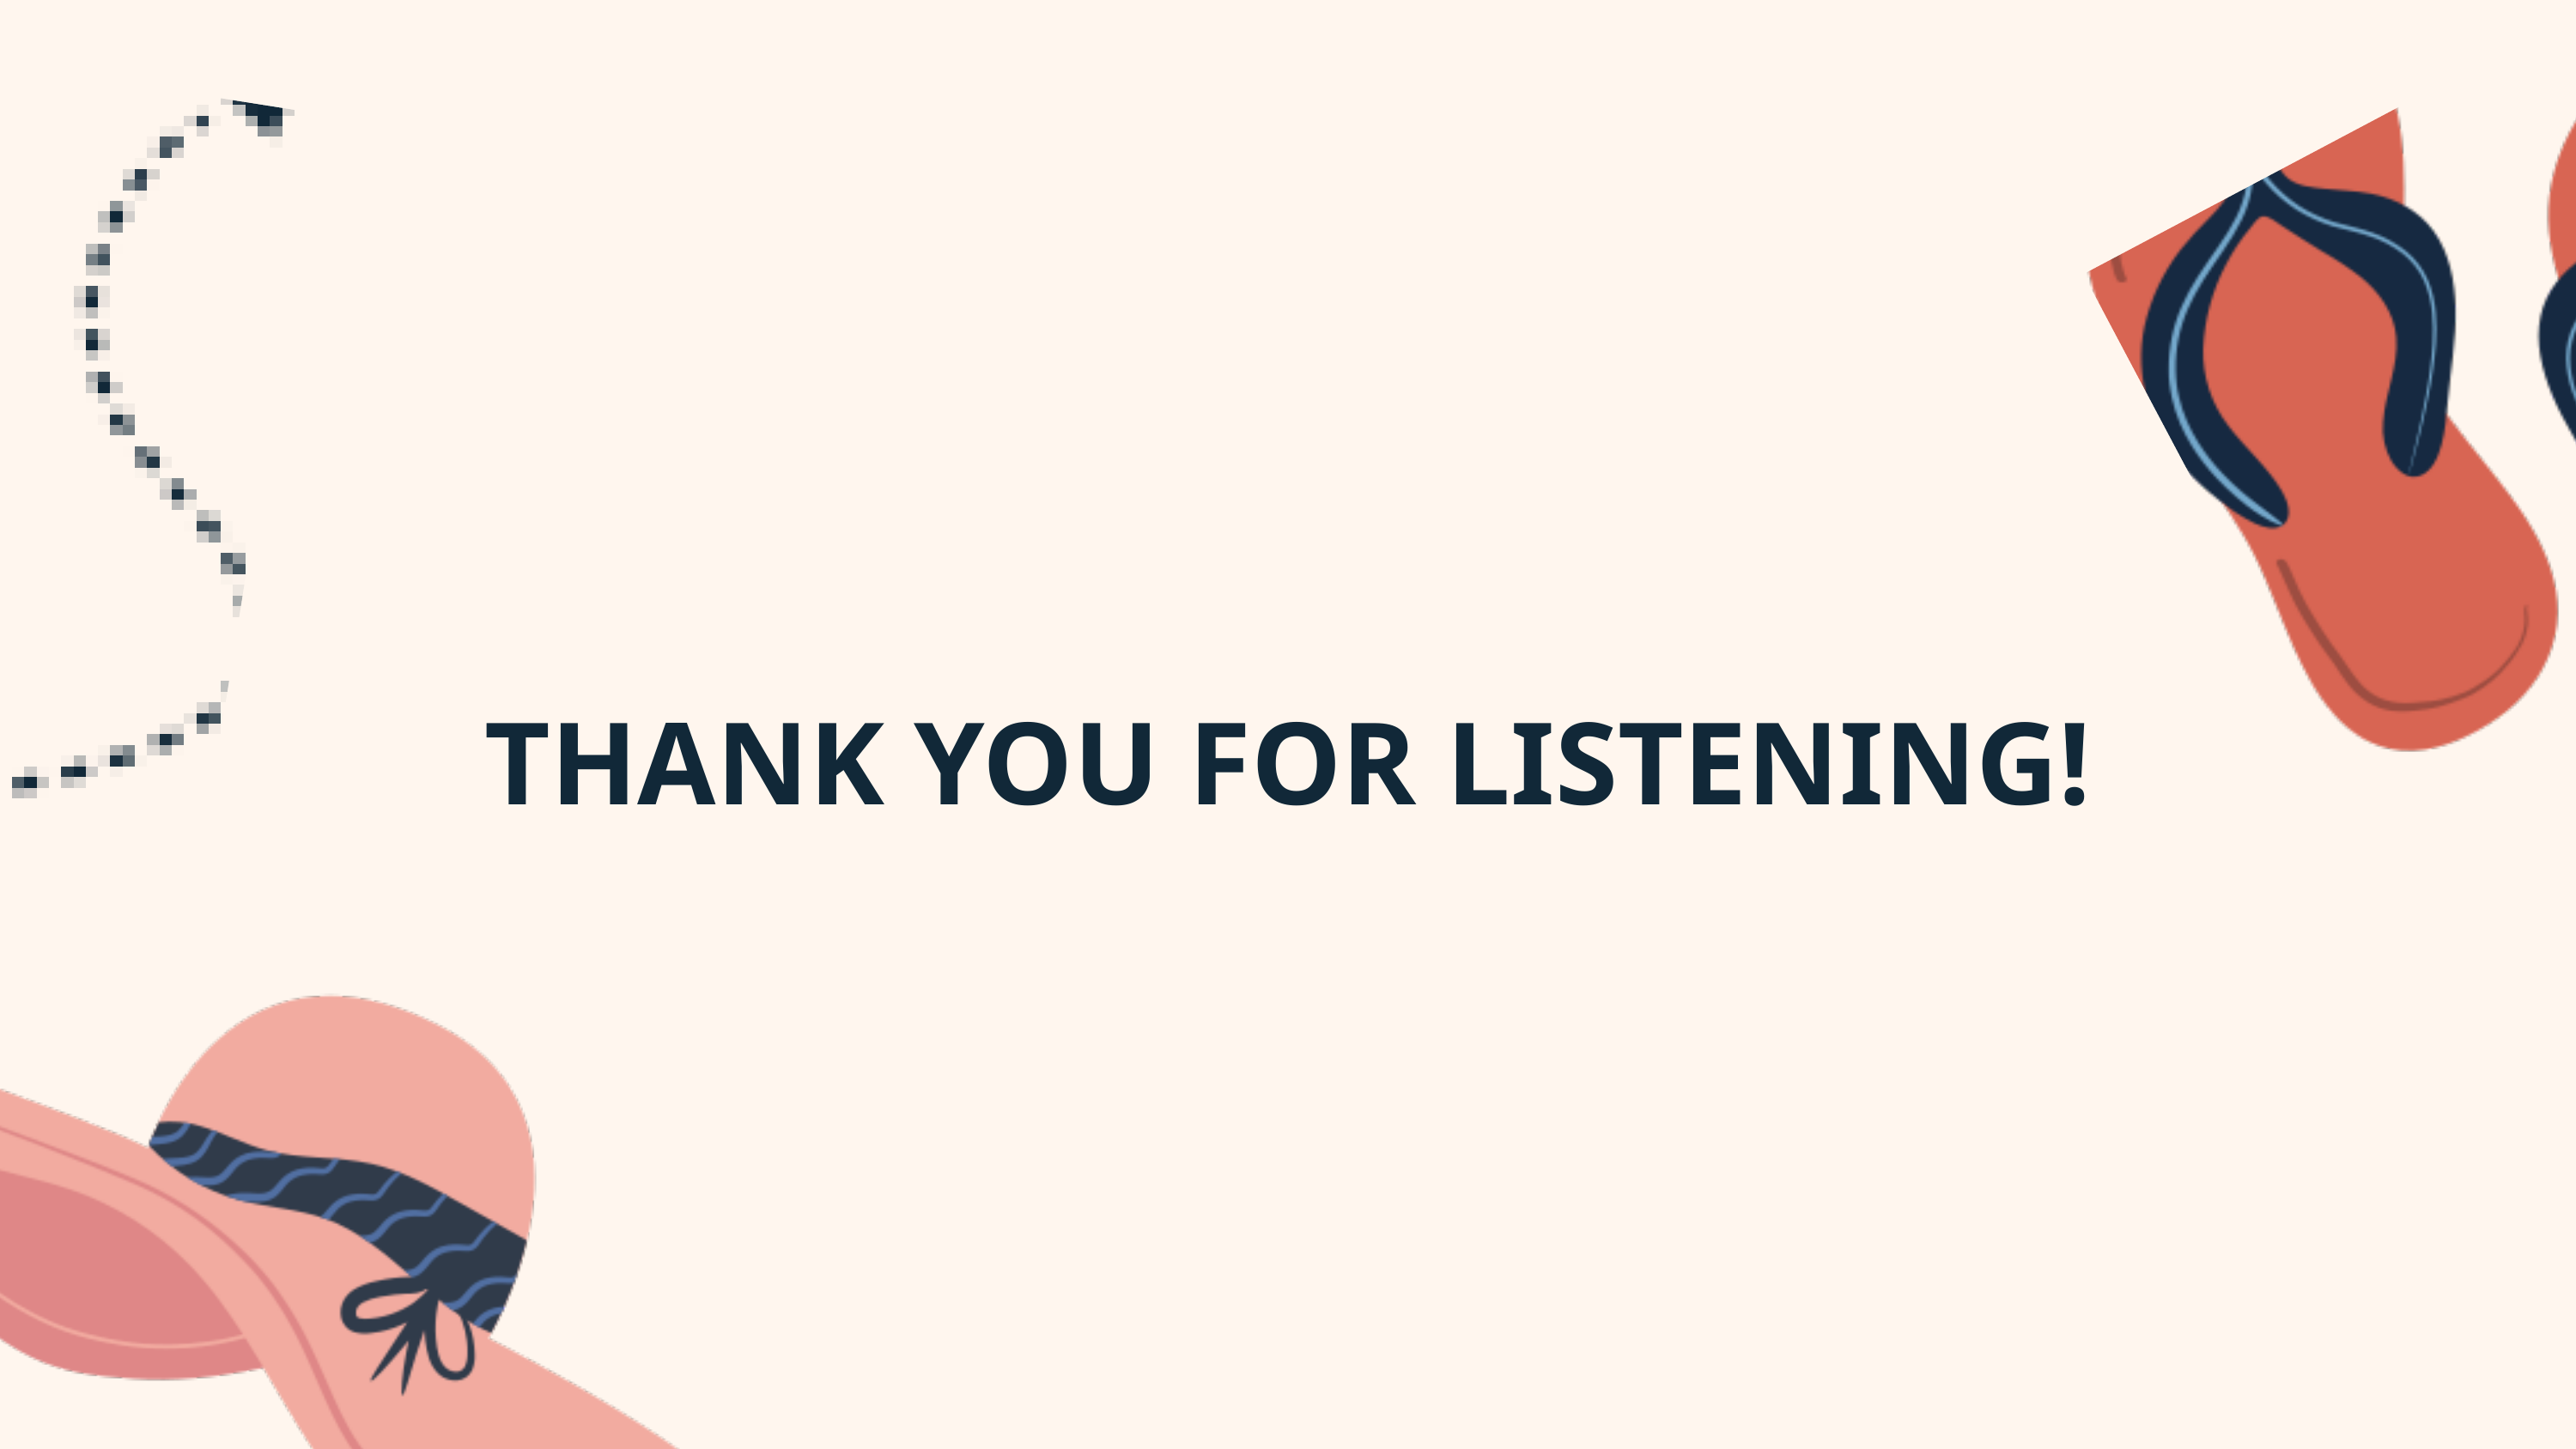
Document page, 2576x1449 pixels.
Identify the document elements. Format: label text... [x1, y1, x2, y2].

text_box [2083, 13, 2576, 830]
text_box [0, 63, 319, 863]
text_box [0, 918, 748, 1449]
text_box THANK YOU FOR LISTENING! [466, 706, 2140, 828]
